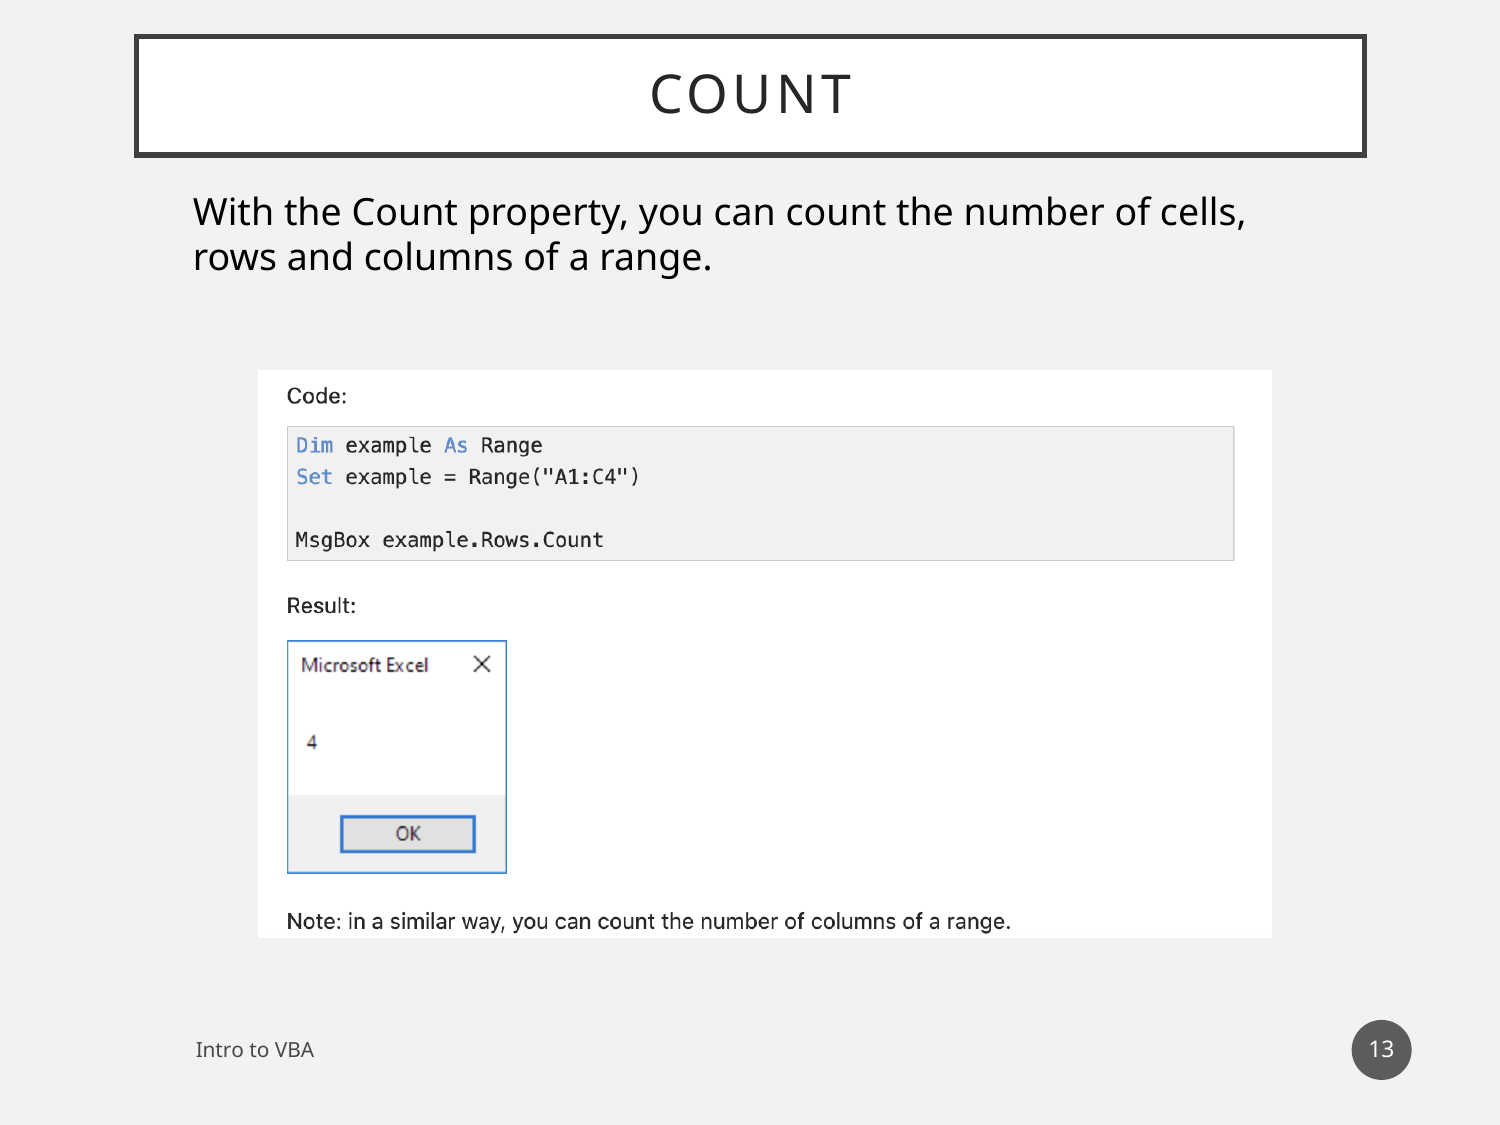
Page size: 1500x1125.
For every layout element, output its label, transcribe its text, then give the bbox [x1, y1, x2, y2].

text_box With the Count property, you can count the number of cells, rows and columns of a range. [178, 180, 1352, 286]
title count [134, 34, 1367, 158]
slide_number 13 [1351, 1019, 1412, 1080]
footer Intro to VBA [180, 1023, 929, 1076]
picture [258, 370, 1272, 938]
